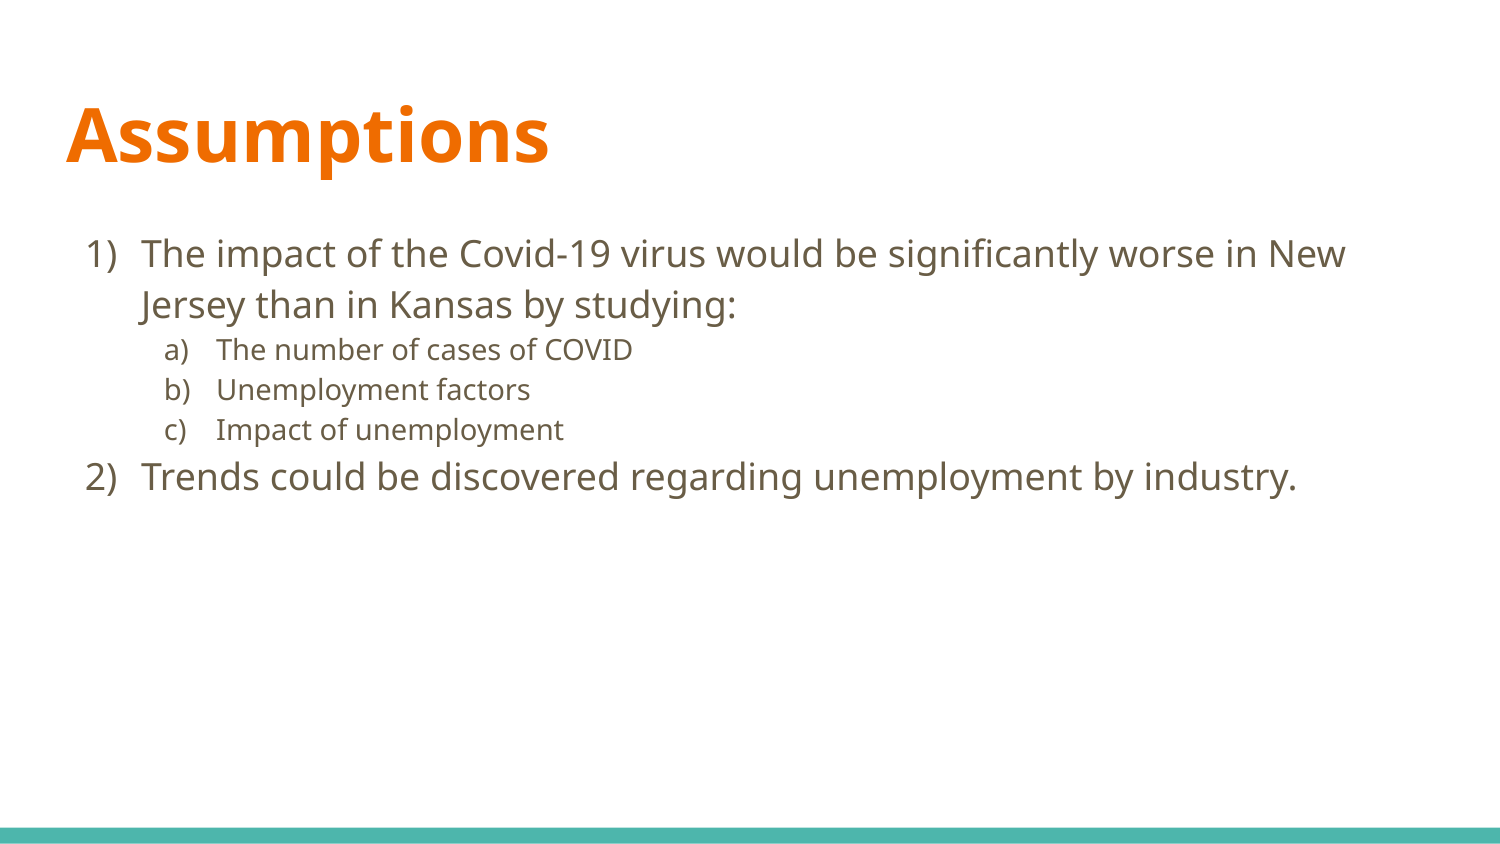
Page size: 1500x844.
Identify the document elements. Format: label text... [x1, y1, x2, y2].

title Assumptions [51, 72, 1449, 189]
list The impact of the Covid-19 virus would be significantly worse in New Jersey than in Kansas by studying: The number of cases of COVID Unemployment factors Impact of unemployment Trends could be discovered regarding unemployment by industry. [51, 207, 1449, 549]
